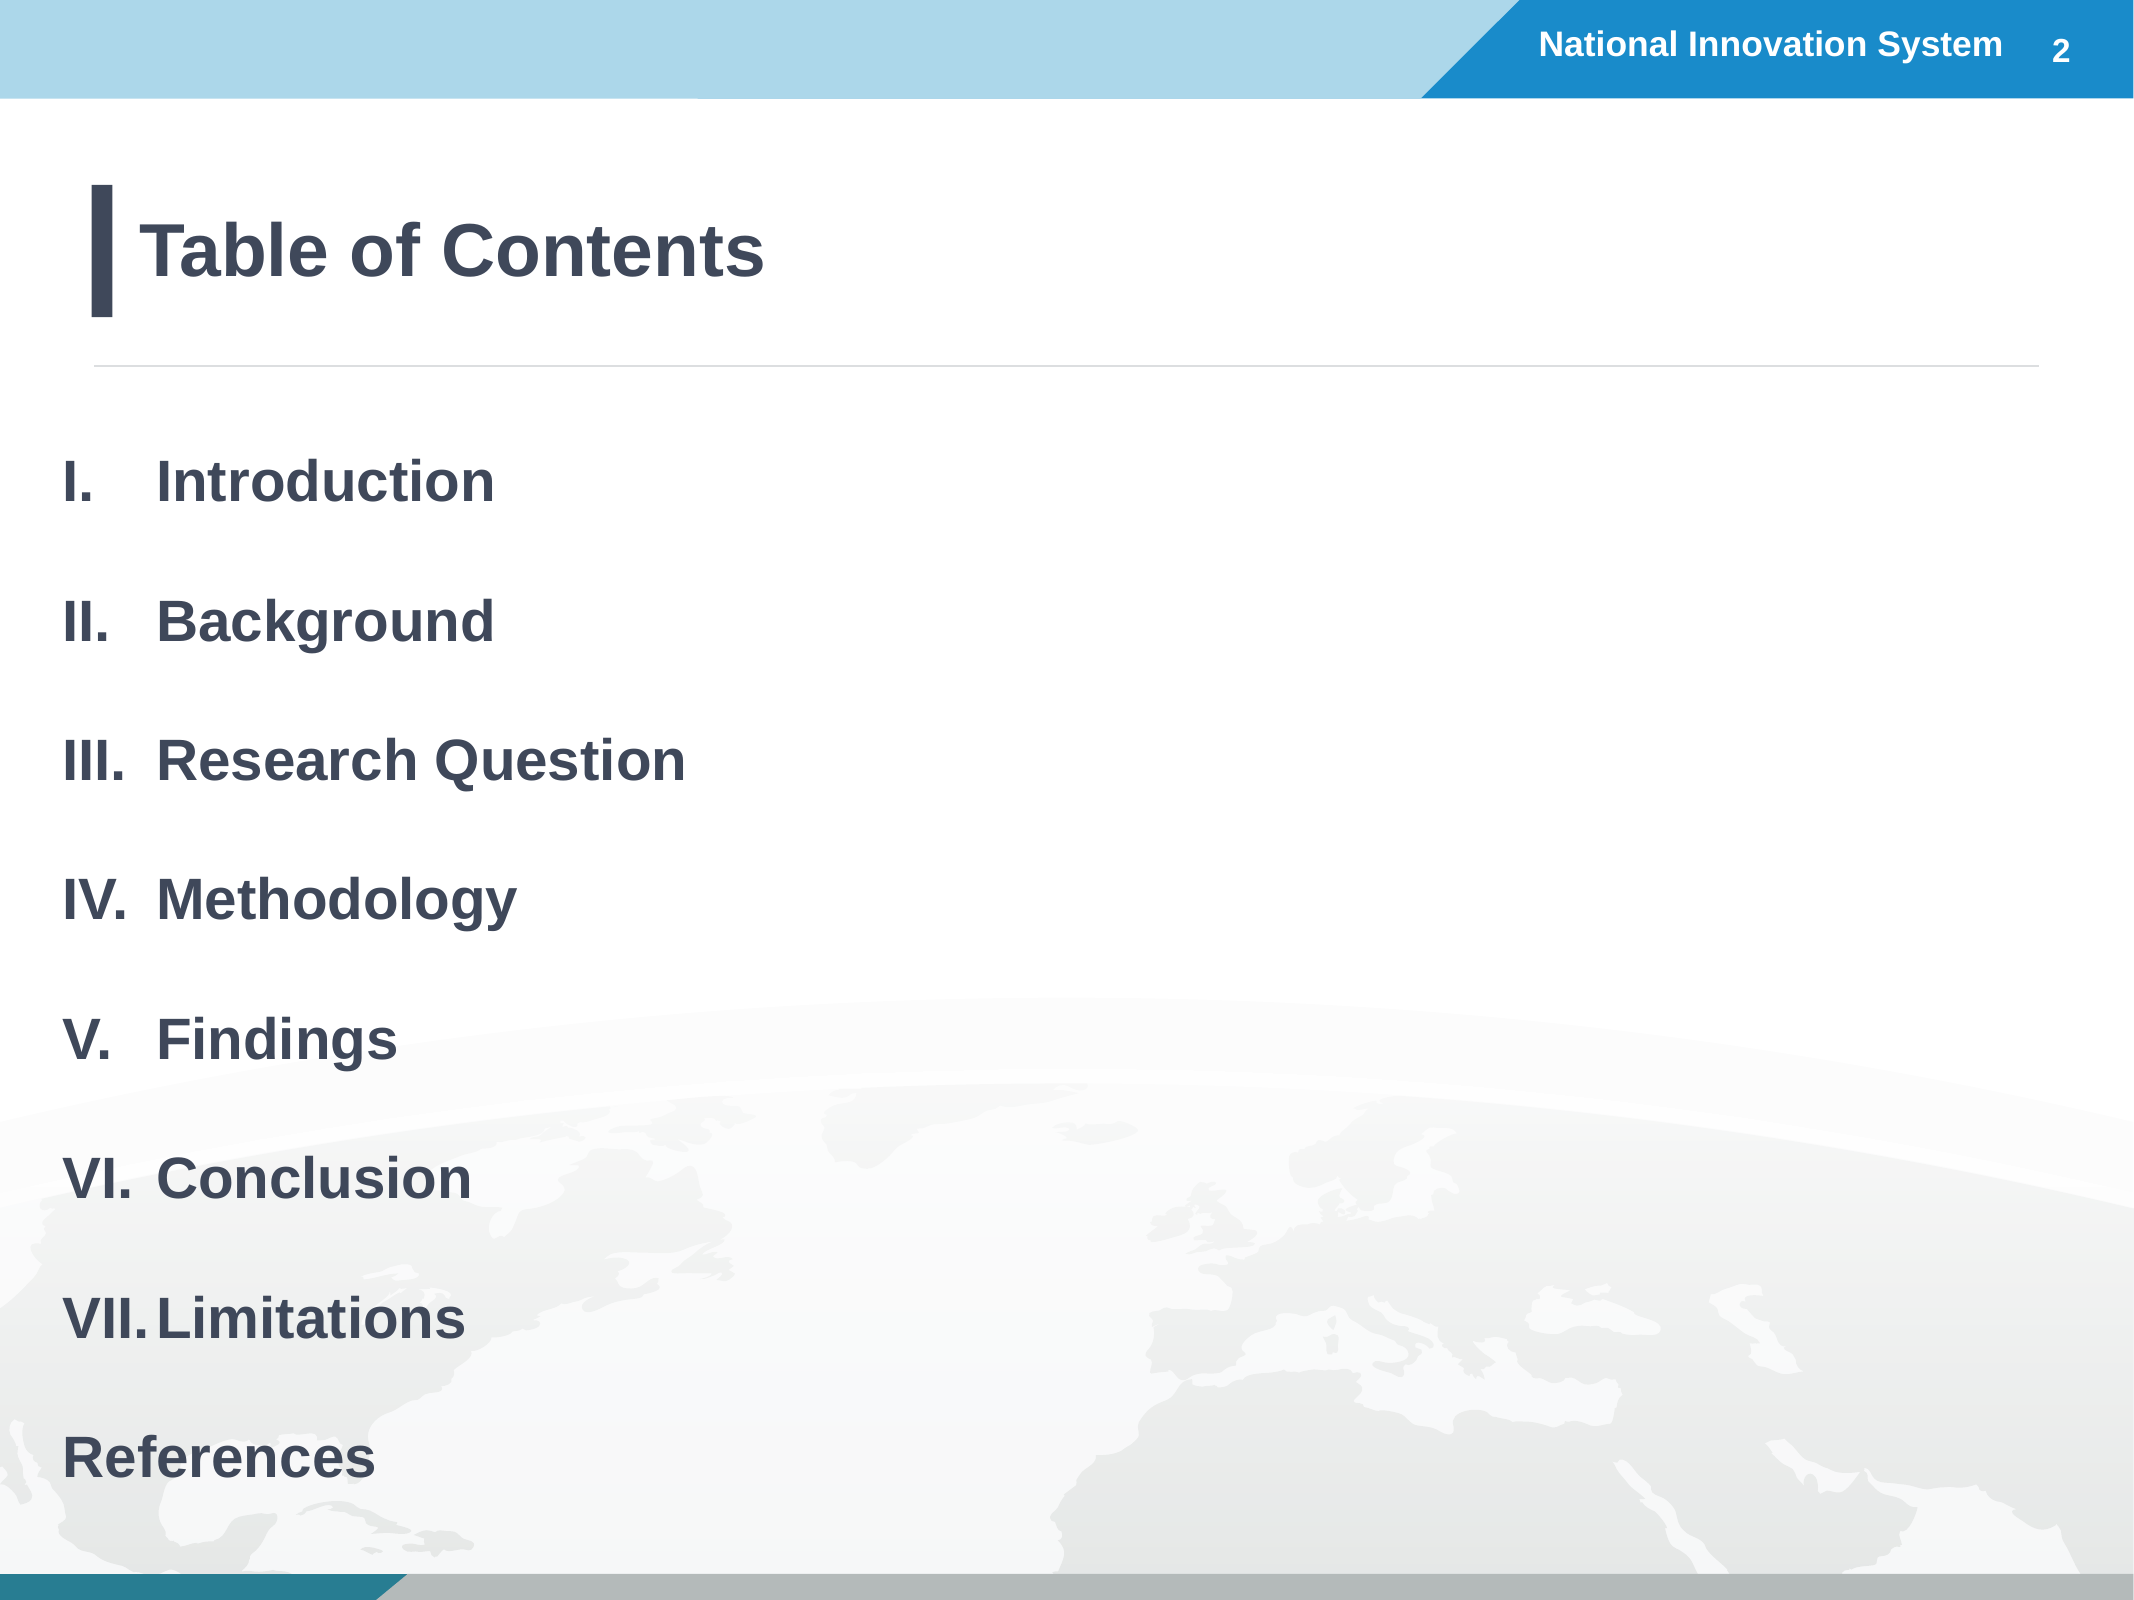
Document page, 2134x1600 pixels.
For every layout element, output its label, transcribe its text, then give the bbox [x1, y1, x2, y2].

text_box Table of Contents [130, 193, 1761, 300]
text_box Introduction Background Research Question Methodology Findings Conclusion Limitations References [62, 436, 2043, 1490]
slide_number 2 [2042, 20, 2081, 75]
